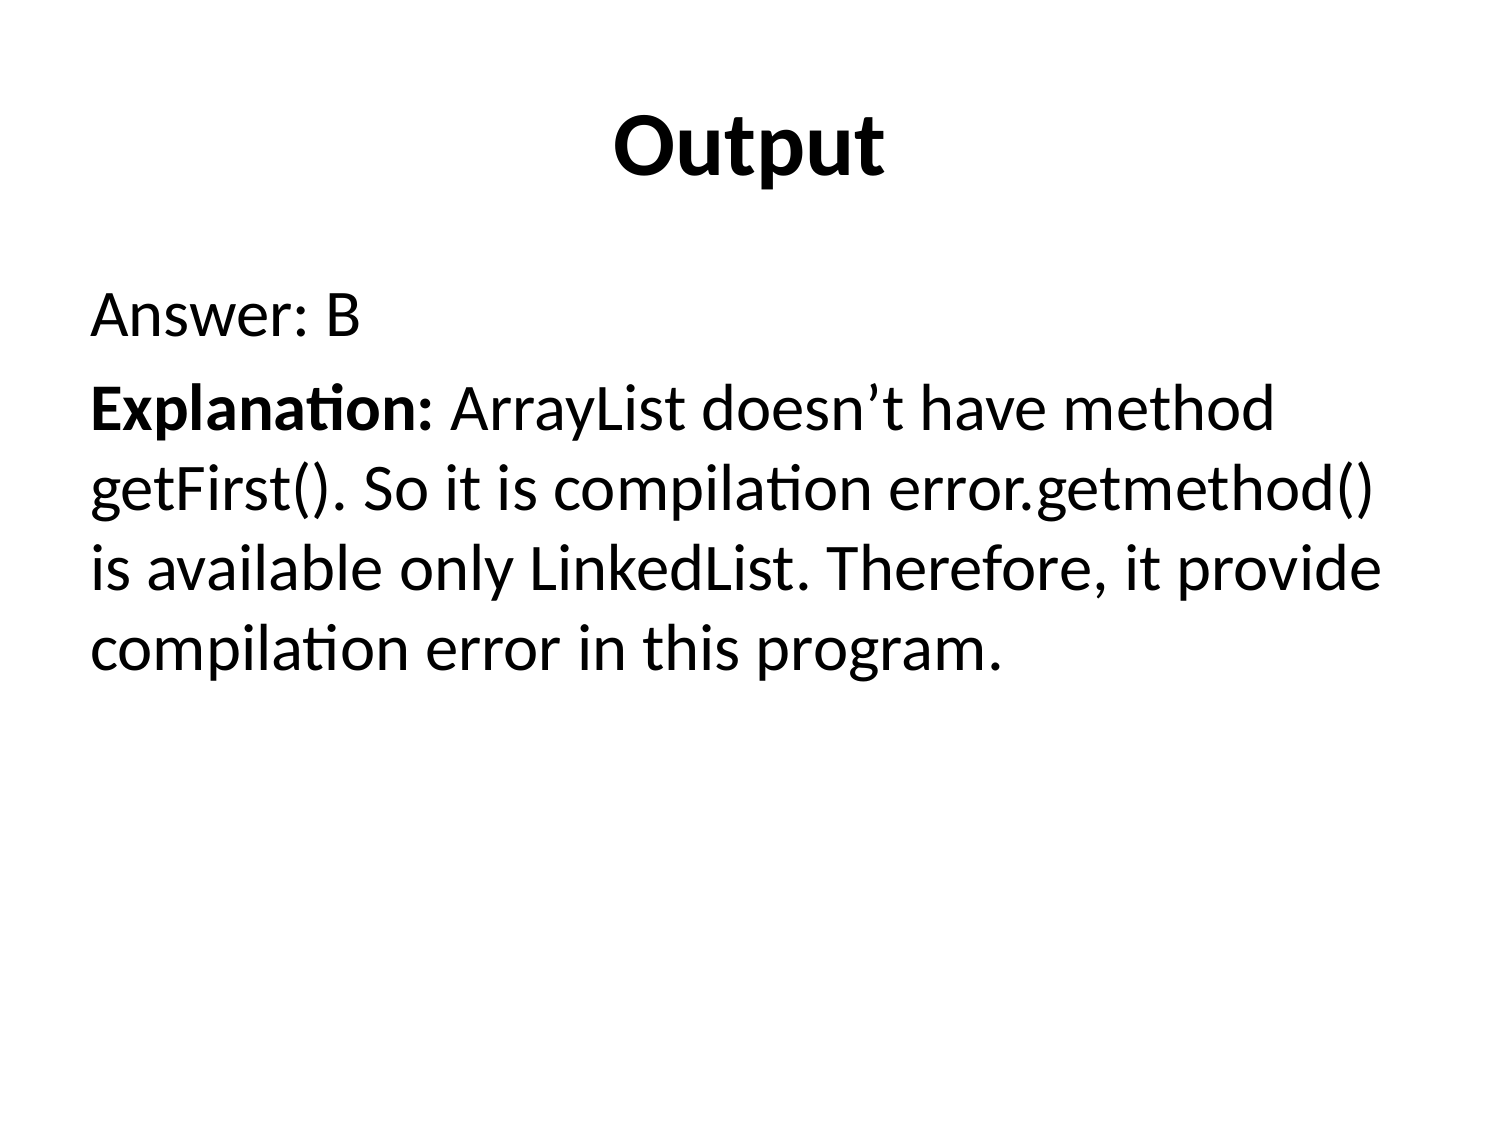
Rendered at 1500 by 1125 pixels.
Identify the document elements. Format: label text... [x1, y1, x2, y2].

title Output [75, 45, 1425, 233]
list Answer: B Explanation: ArrayList doesn’t have method getFirst(). So it is compilation error.getmethod() is available only LinkedList. Therefore, it provide compilation error in this program. [75, 262, 1425, 1005]
